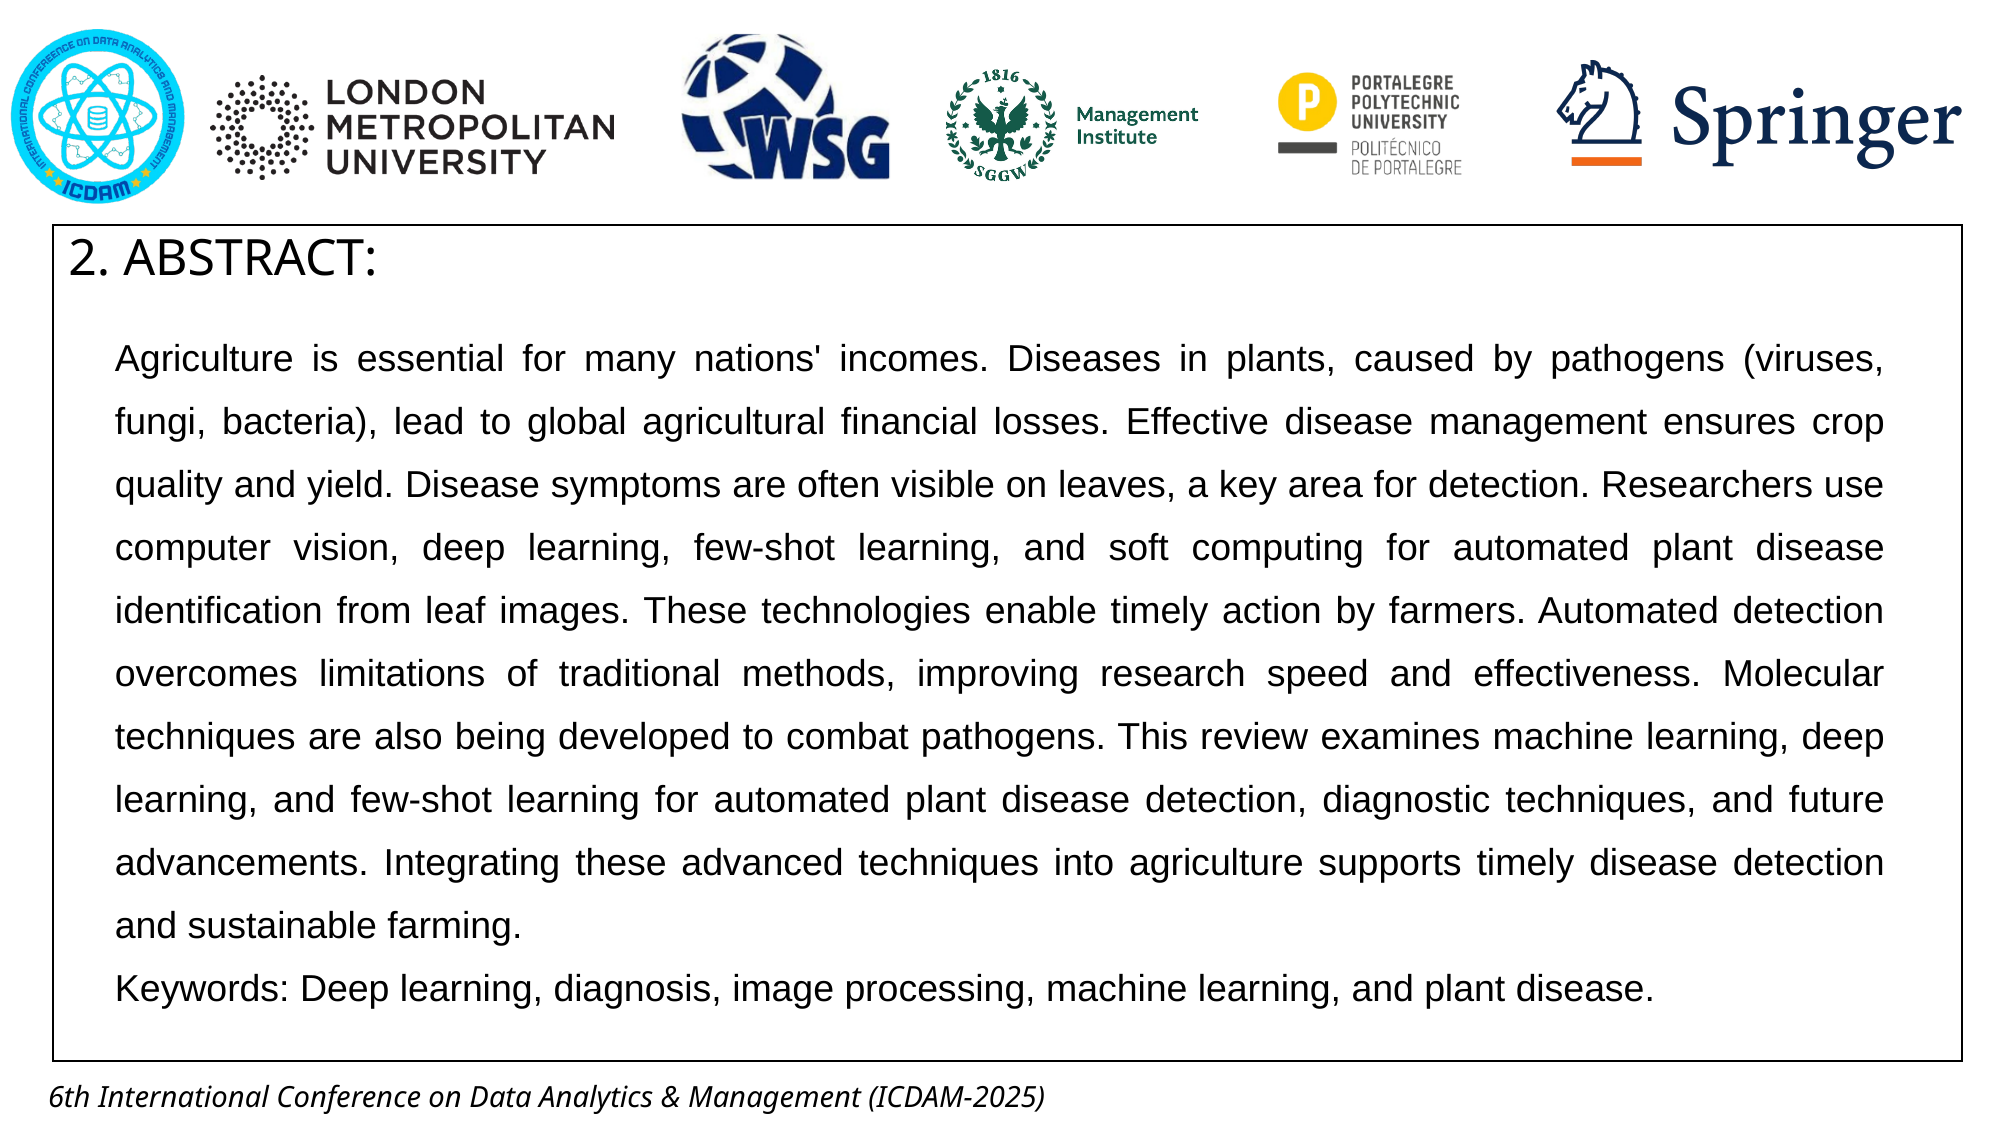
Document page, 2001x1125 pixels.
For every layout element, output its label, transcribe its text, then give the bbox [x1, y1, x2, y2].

picture [210, 75, 614, 180]
picture [933, 65, 1209, 191]
picture [1268, 34, 1476, 216]
picture [1535, 52, 1983, 177]
subtitle 2. ABSTRACT: [52, 224, 1963, 1062]
picture [676, 15, 905, 207]
footer 6th International Conference on Data Analytics & Management (ICDAM-2025) [33, 1070, 1982, 1123]
text_box Agriculture is essential for many nations' incomes. Diseases in plants, caused by pathogens (viruses, fungi, bacteria), lead to global agricultural financial losses. Effective disease management ensures crop quality and yield. Disease symptoms are often visible on leaves, a key area for detection. Researchers use computer vision, deep learning, few-shot learning, and soft computing for automated plant disease identification from leaf images. These technologies enable timely action by farmers. Automated detection overcomes limitations of traditional methods, improving research speed and effectiveness. Molecular techniques are also being developed to combat pathogens. This review examines machine learning, deep learning, and few-shot learning for automated plant disease detection, diagnostic techniques, and future advancements. Integrating these advanced techniques into agriculture supports timely disease detection and sustainable farming. Keywords: Deep learning, diagnosis, image processing, machine learning, and plant disease. [100, 308, 1900, 1017]
picture [9, 29, 186, 207]
